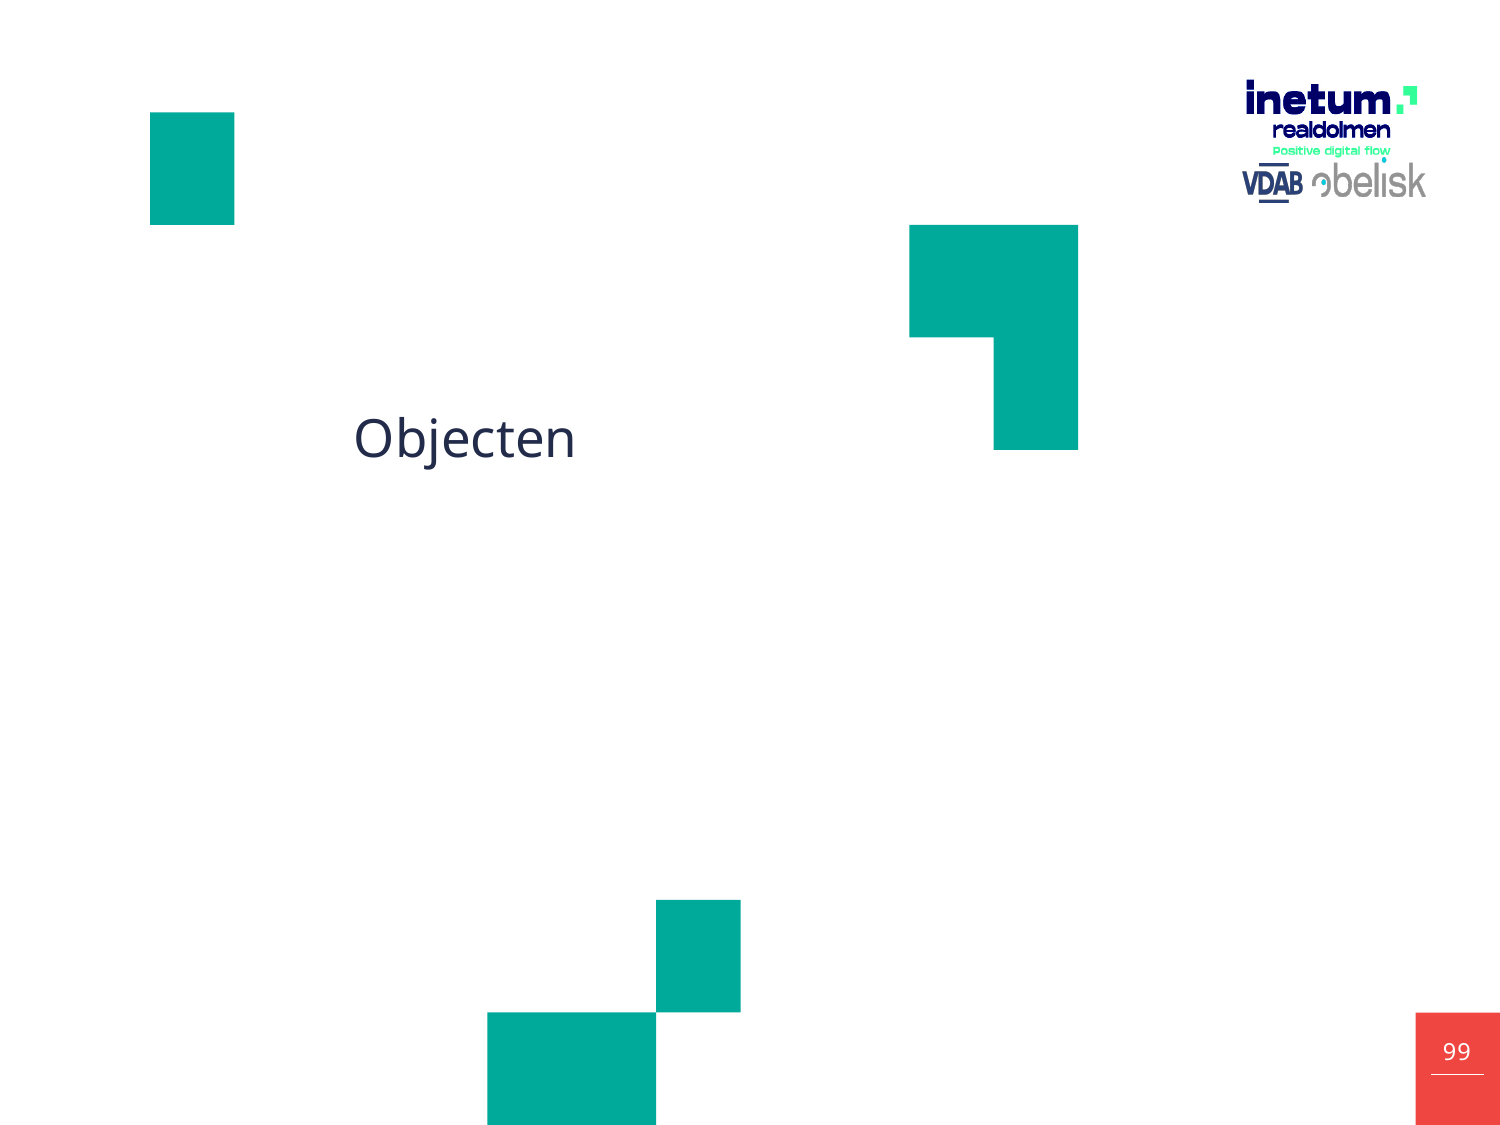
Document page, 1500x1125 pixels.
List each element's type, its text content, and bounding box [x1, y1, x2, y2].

title Objecten [318, 337, 994, 788]
picture [1233, 52, 1431, 203]
